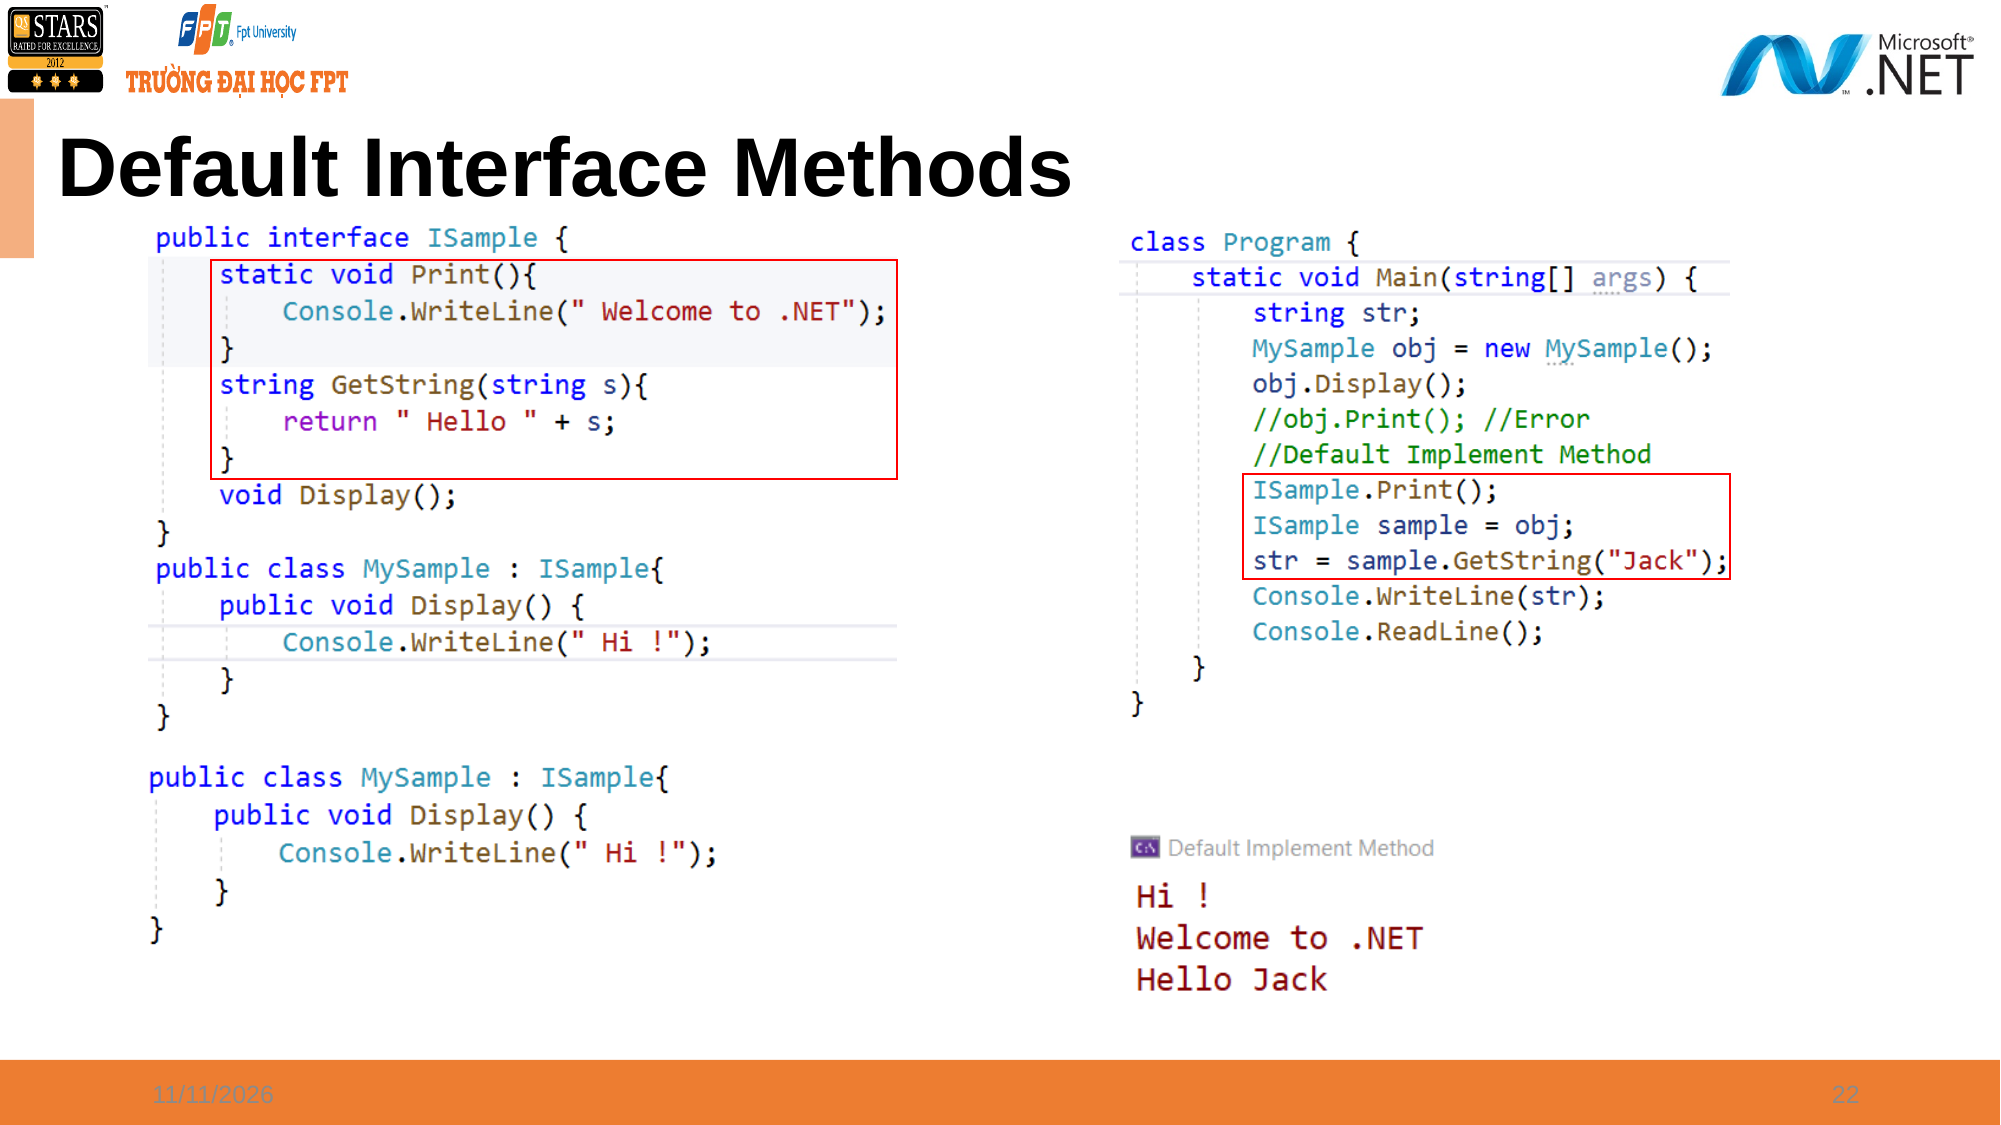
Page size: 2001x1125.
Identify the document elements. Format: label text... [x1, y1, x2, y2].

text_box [148, 220, 897, 736]
picture [1122, 822, 1494, 1016]
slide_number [137, 1063, 588, 1123]
text_box Default Interface Methods [42, 117, 1131, 221]
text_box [1119, 225, 1730, 723]
slide_number 22 [1424, 1063, 1875, 1123]
picture [1685, 0, 2001, 129]
picture [137, 758, 721, 948]
